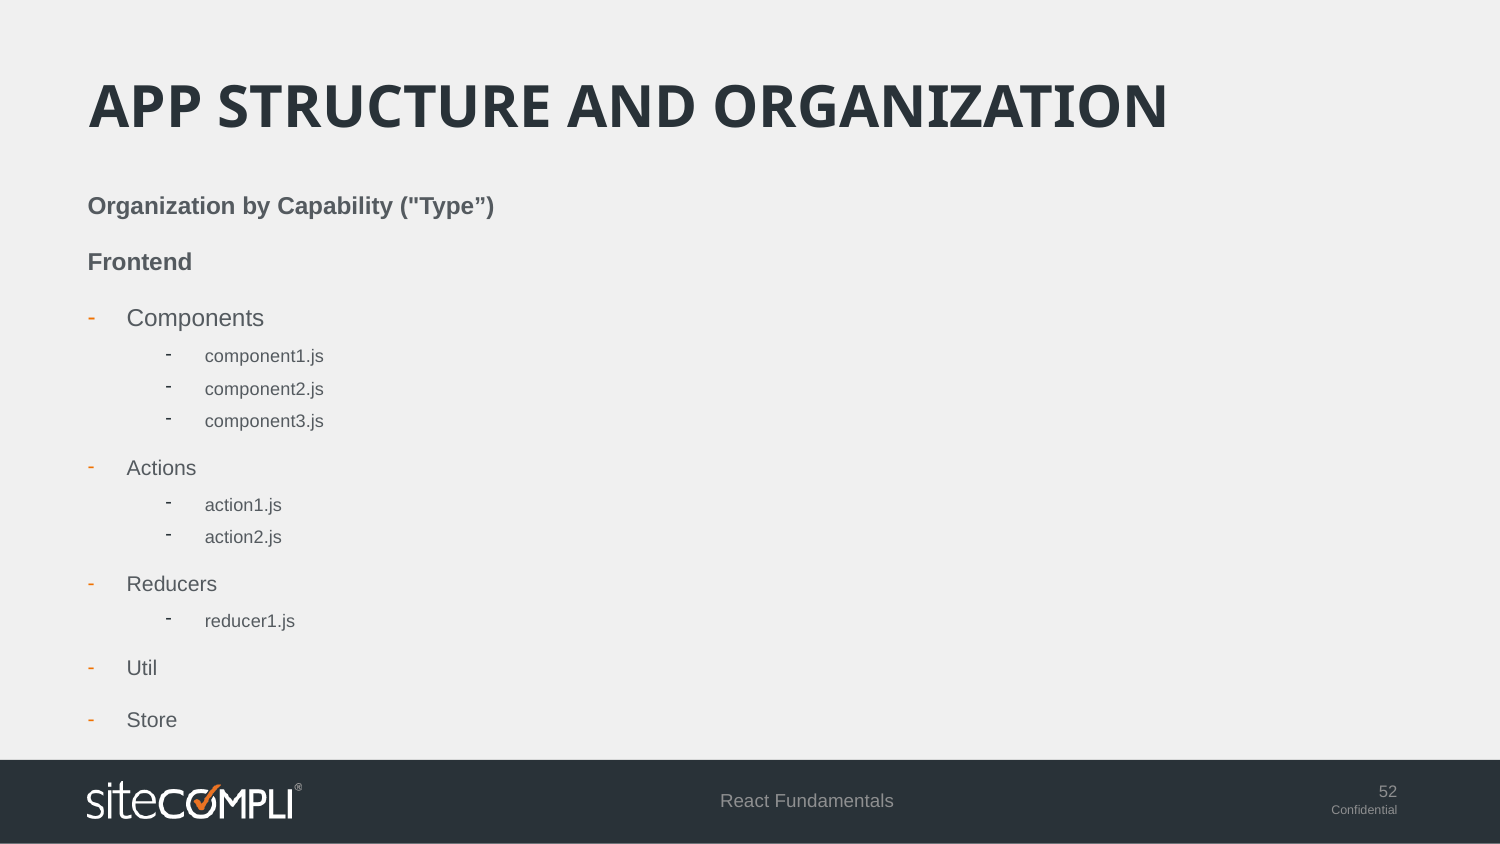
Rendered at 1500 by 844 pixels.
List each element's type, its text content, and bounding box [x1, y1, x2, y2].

footer React Fundamentals [301, 777, 1313, 822]
picture [87, 781, 301, 819]
list Organization by Capability ("Type”) Frontend Components component1.js component2.js component3.js Actions action1.js action2.js Reducers reducer1.js Util Store [87, 184, 1425, 735]
slide_number 52 [1325, 781, 1413, 801]
title App structure and organization [89, 46, 1413, 171]
